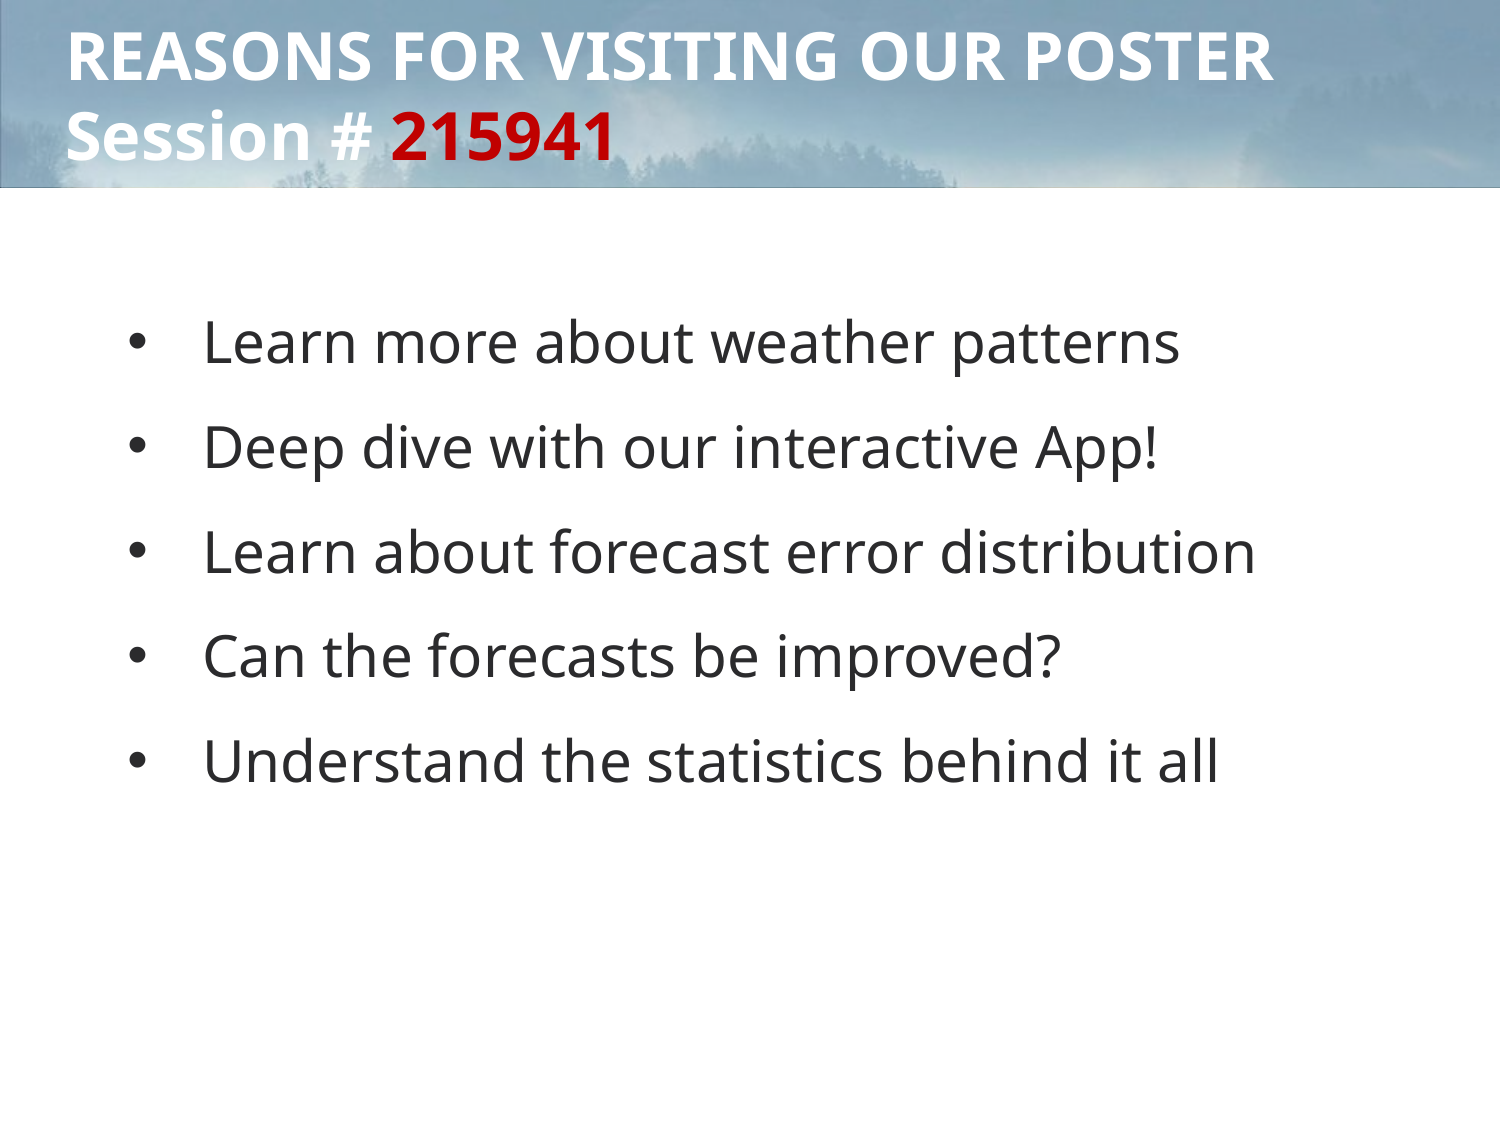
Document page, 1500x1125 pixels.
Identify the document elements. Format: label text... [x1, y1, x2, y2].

text_box Learn more about weather patterns Deep dive with our interactive App! Learn about forecast error distribution Can the forecasts be improved? Understand the statistics behind it all [112, 262, 1338, 802]
text_box REASONS FOR VISITING OUR POSTER Session # 215941 [49, 37, 1472, 150]
